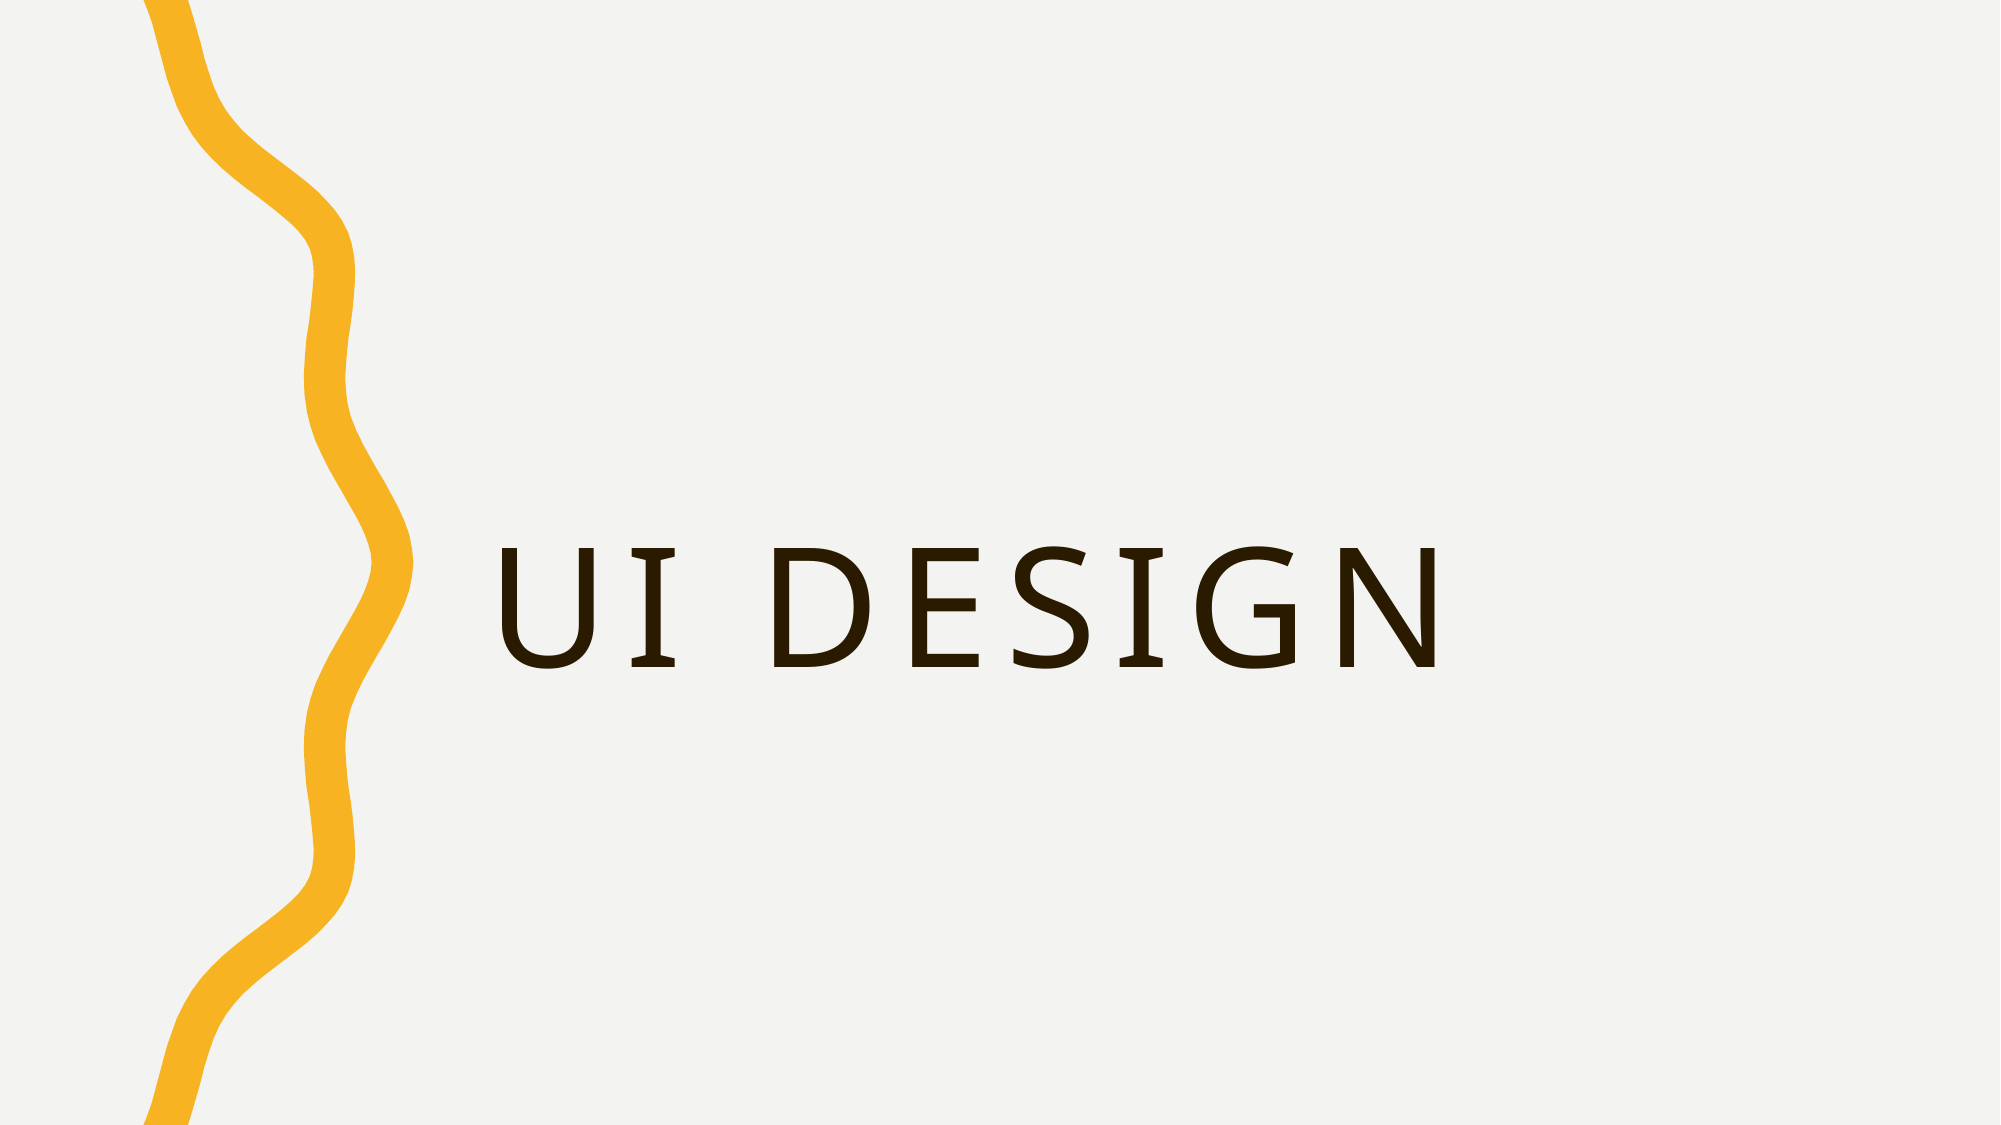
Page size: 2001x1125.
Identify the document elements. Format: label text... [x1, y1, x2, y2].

title UI design [259, 141, 1741, 711]
